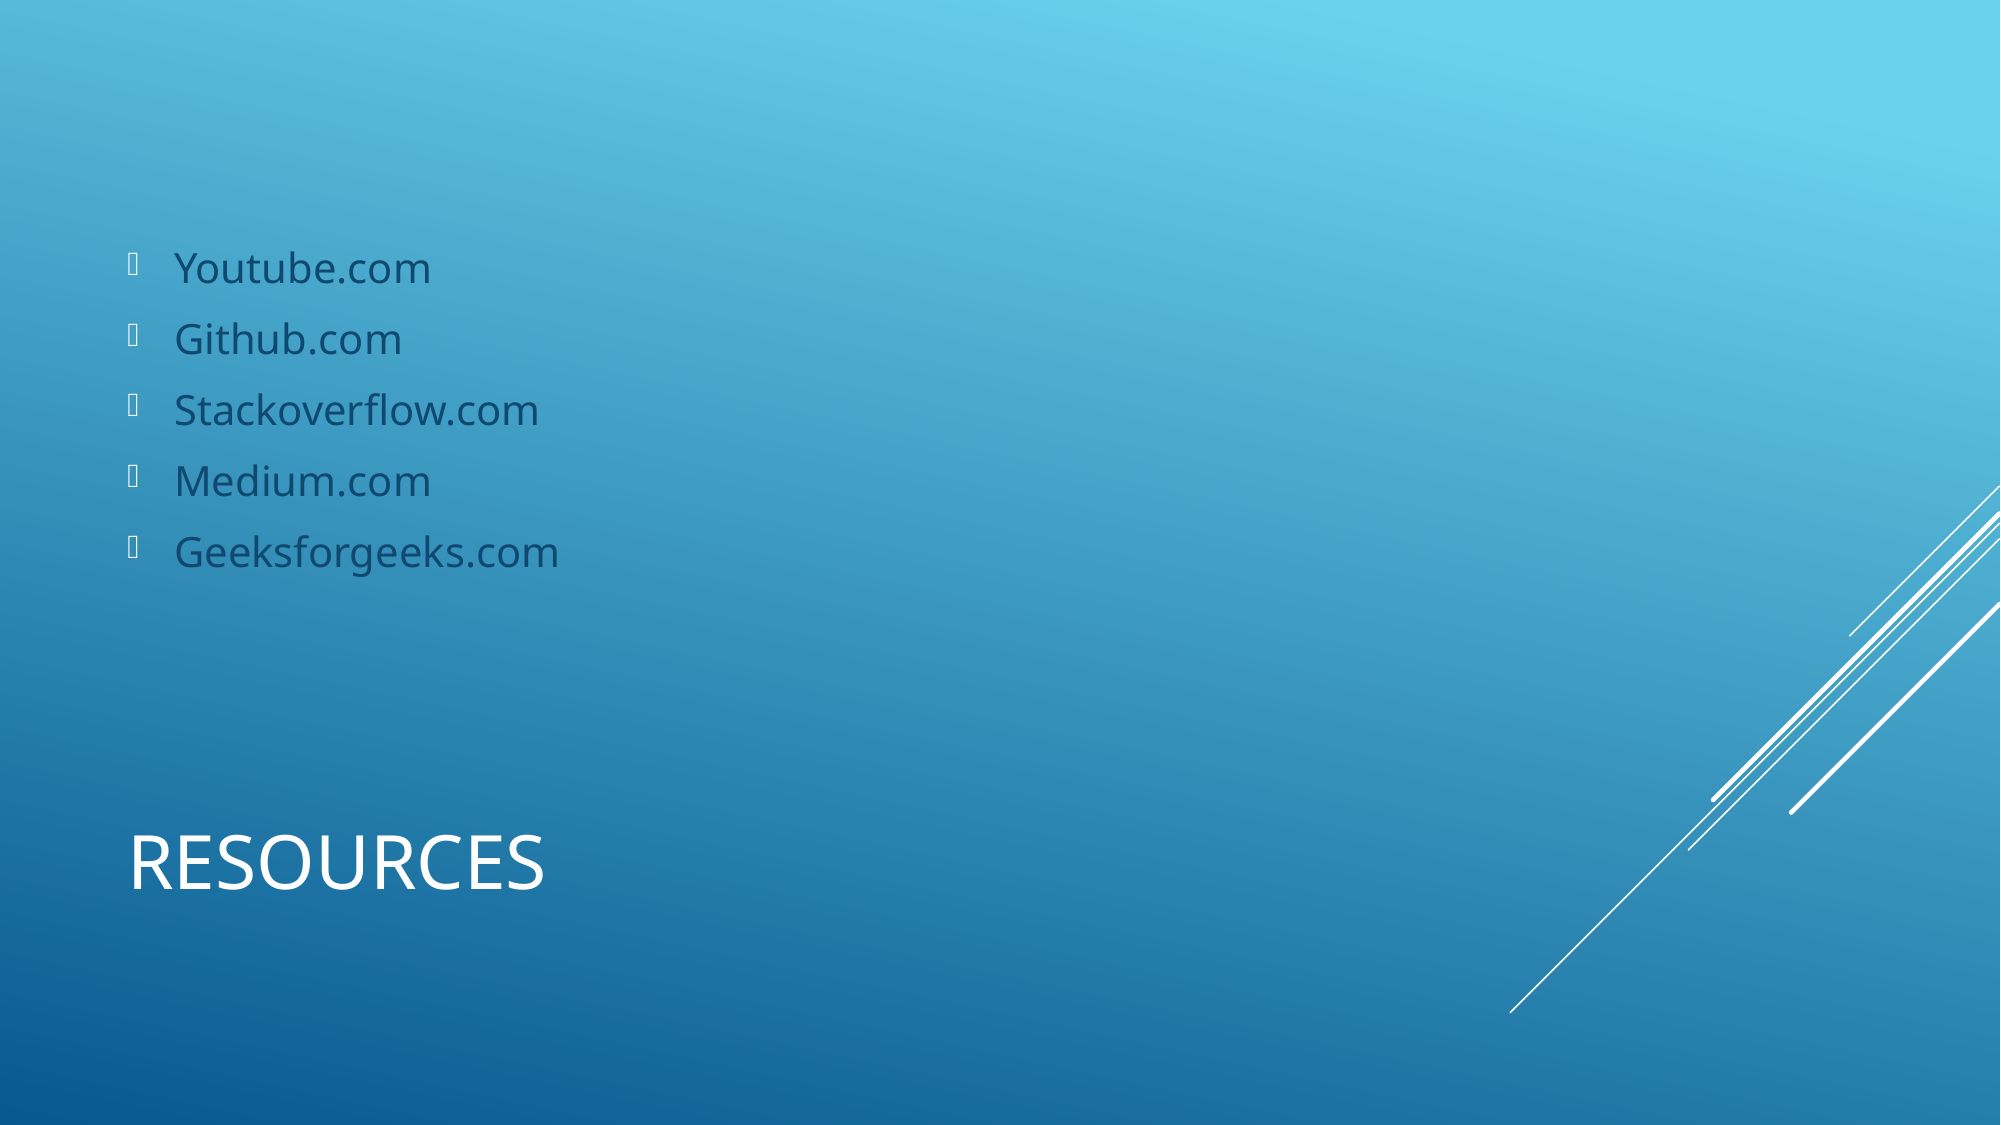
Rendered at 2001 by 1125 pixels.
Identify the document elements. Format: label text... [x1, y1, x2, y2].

title rESOURCES [112, 736, 1513, 984]
list Youtube.com Github.com Stackoverflow.com Medium.com Geeksforgeeks.com [112, 112, 1513, 706]
